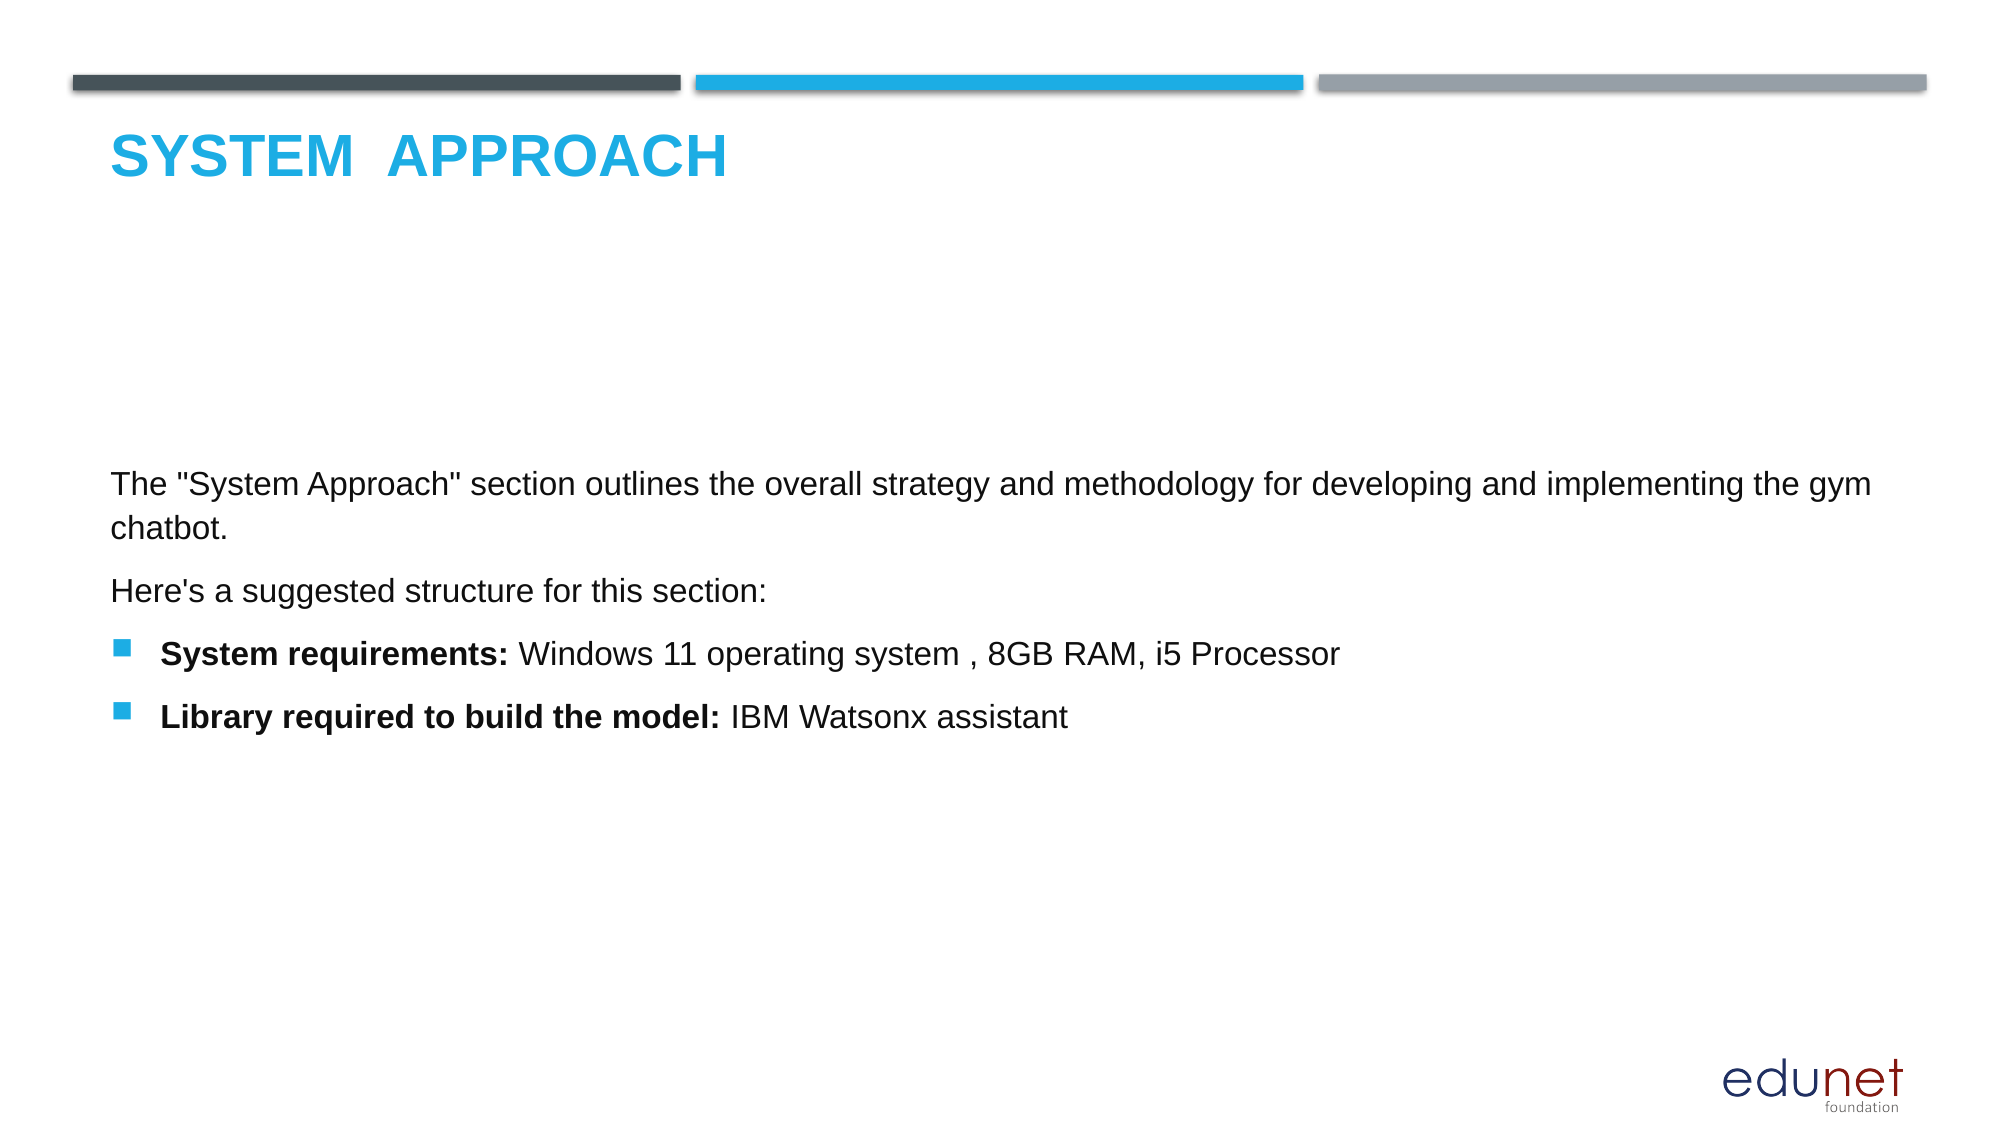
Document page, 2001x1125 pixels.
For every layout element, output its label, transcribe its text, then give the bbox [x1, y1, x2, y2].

picture [1719, 1056, 1905, 1116]
title System Approach [95, 108, 1905, 196]
list The "System Approach" section outlines the overall strategy and methodology for developing and implementing the gym chatbot. Here's a suggested structure for this section: System requirements: Windows 11 operating system , 8GB RAM, i5 Processor Library required to build the model: IBM Watsonx assistant [95, 213, 1905, 981]
